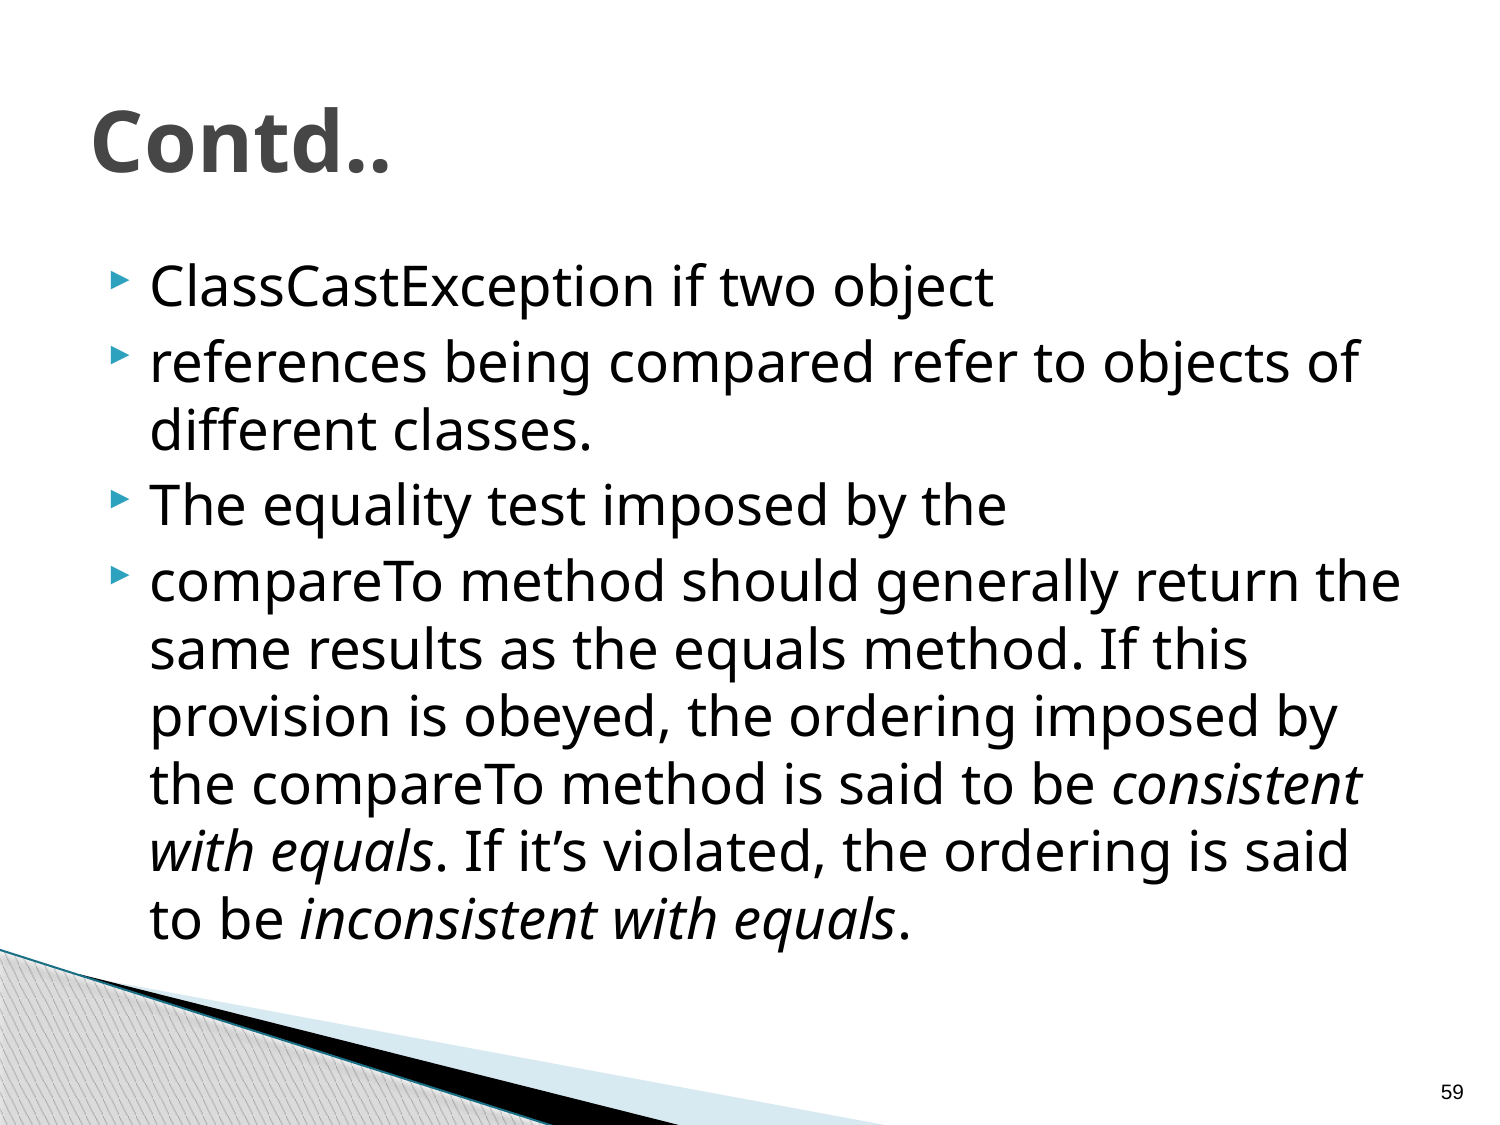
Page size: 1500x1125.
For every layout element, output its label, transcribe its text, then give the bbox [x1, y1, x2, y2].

title Contd.. [75, 45, 1425, 233]
list ClassCastException if two object references being compared refer to objects of different classes. The equality test imposed by the compareTo method should generally return the same results as the equals method. If this provision is obeyed, the ordering imposed by the compareTo method is said to be consistent with equals. If it’s violated, the ordering is said to be inconsistent with equals. [75, 243, 1425, 986]
slide_number 59 [1418, 1051, 1479, 1112]
